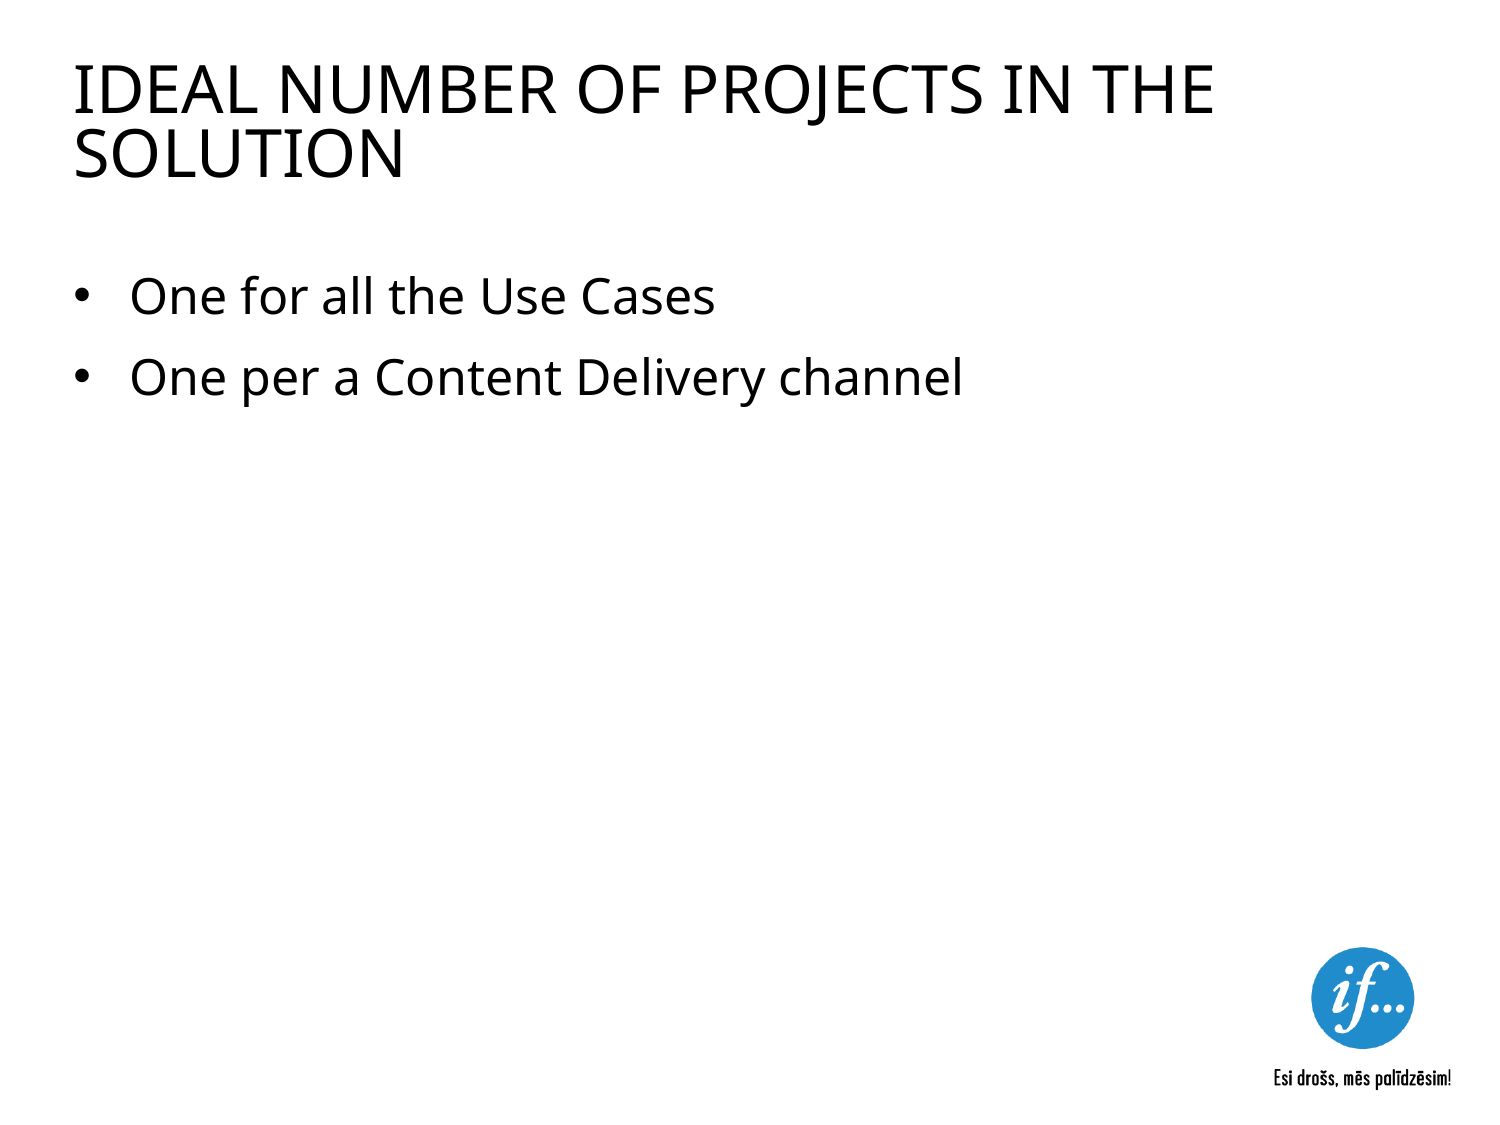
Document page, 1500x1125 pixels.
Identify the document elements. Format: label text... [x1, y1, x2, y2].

title Ideal Number of projects in the solution [58, 54, 1429, 112]
list One for all the Use Cases One per a Content Delivery channel [58, 256, 1429, 831]
